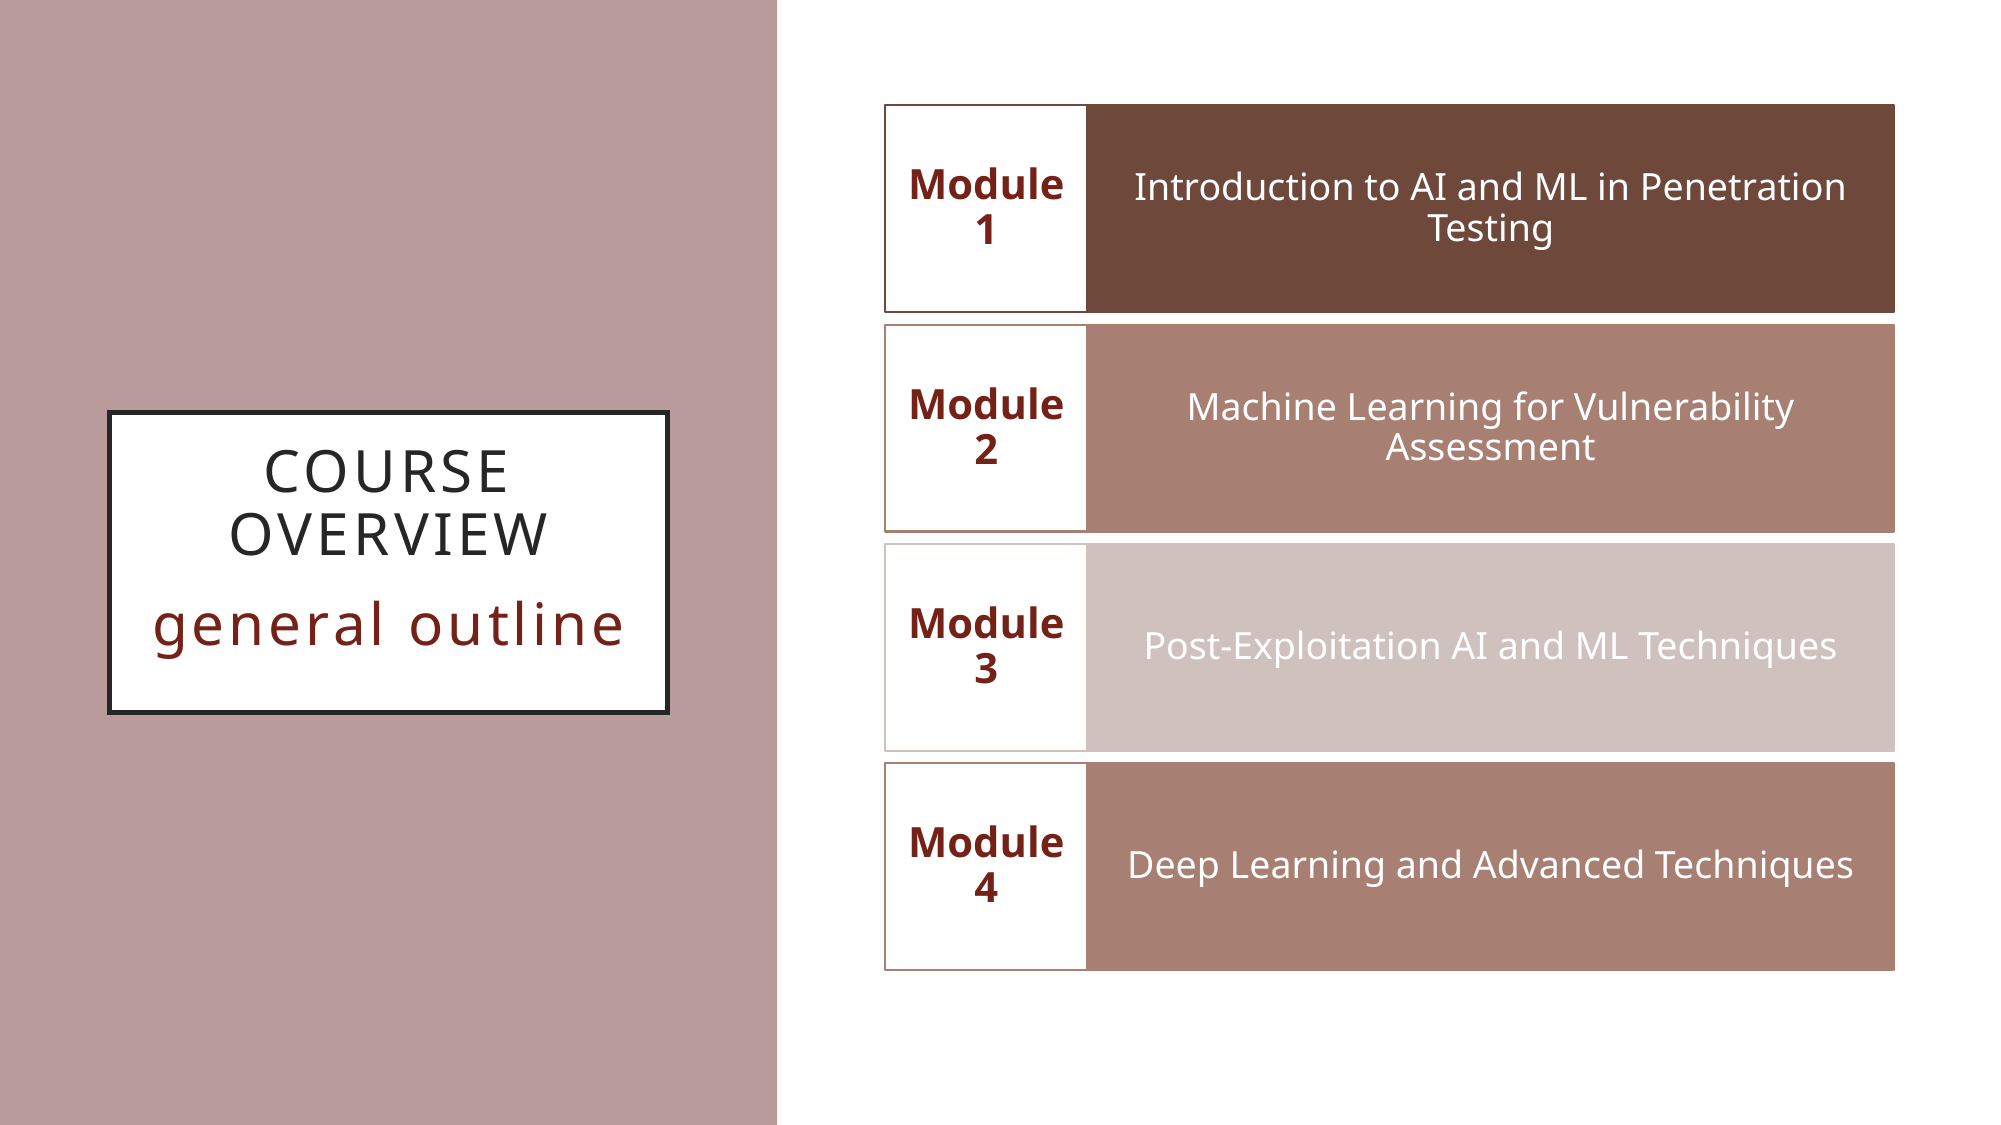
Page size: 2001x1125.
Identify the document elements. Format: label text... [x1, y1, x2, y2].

text_box [779, 0, 2000, 1125]
title Course Overview [107, 410, 670, 715]
text_box general outline [109, 412, 668, 688]
text_box [0, 0, 778, 1125]
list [885, 104, 1895, 971]
